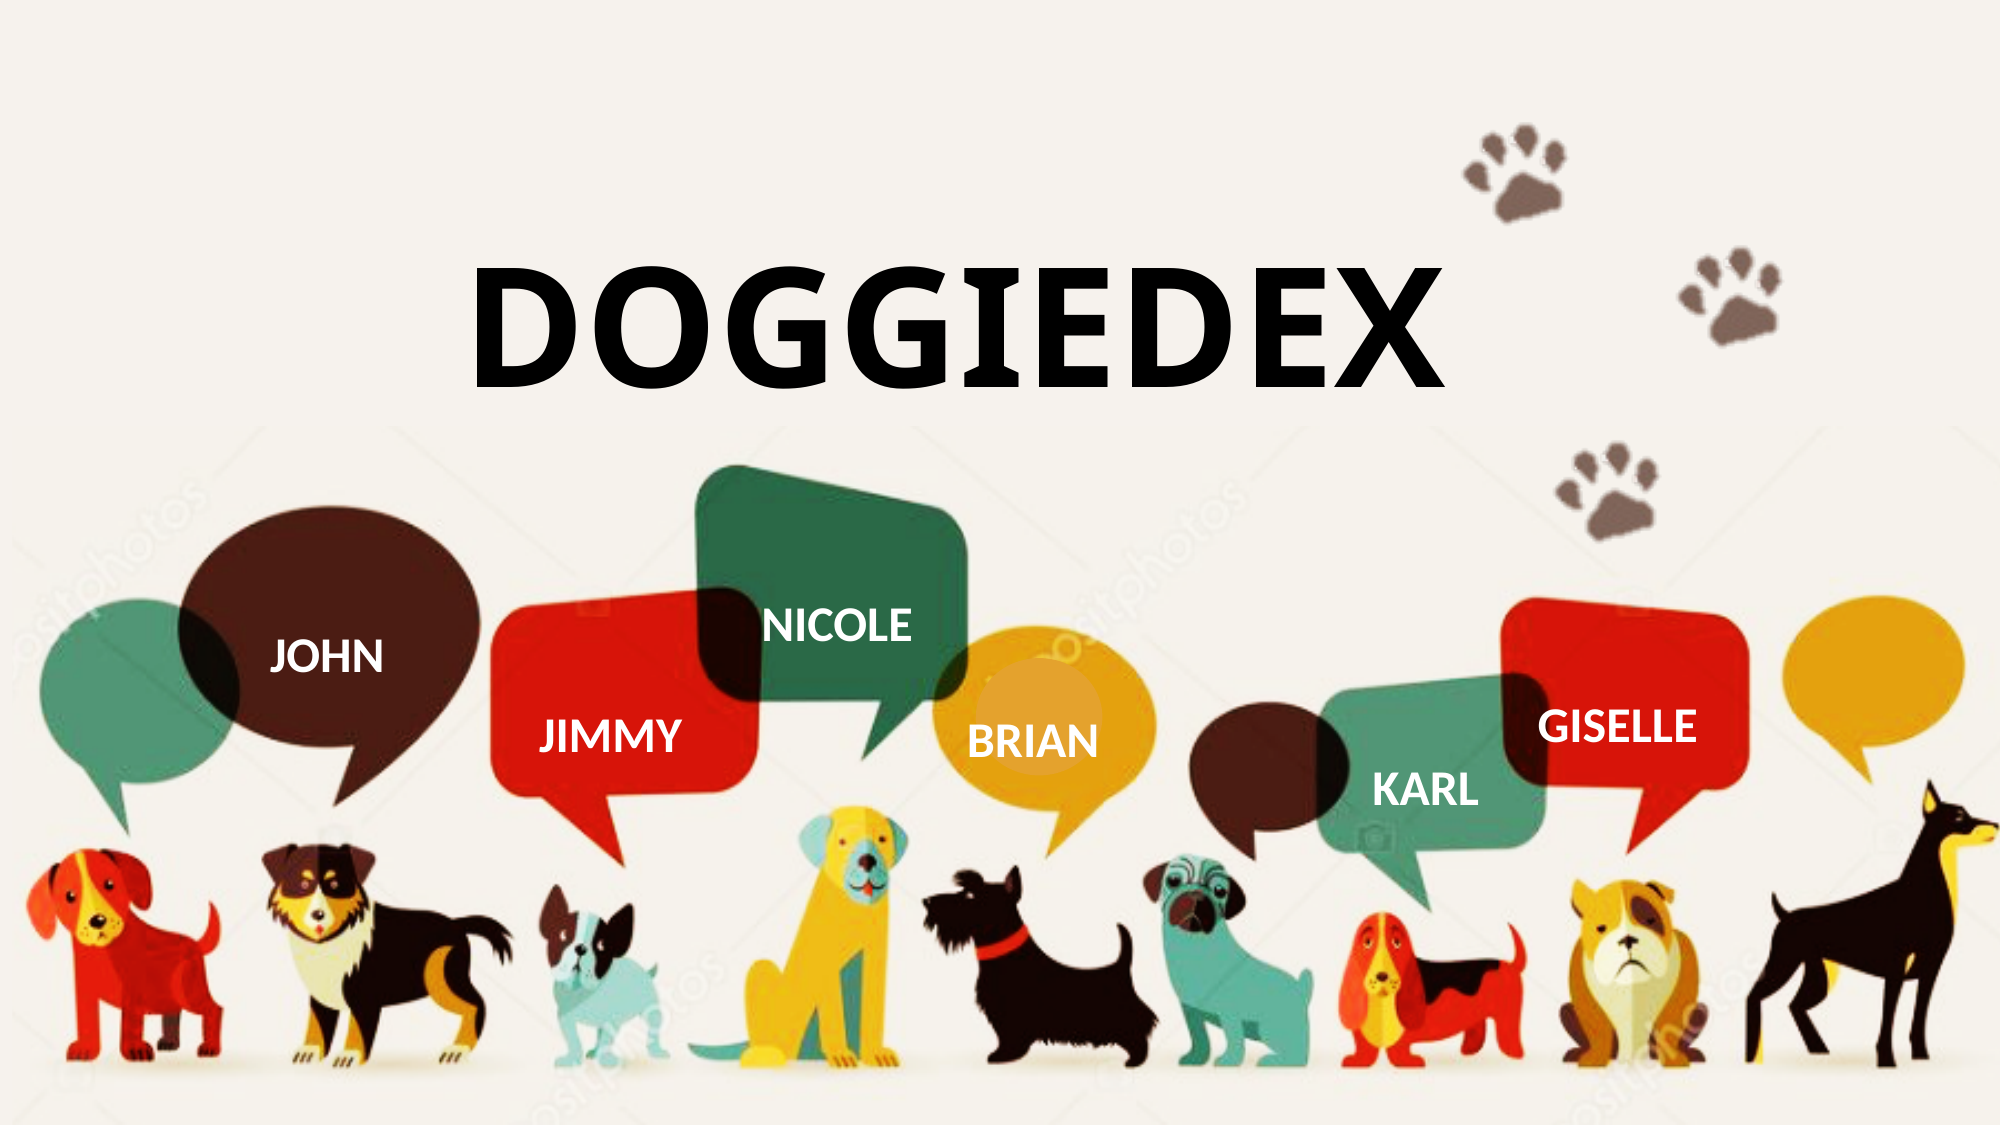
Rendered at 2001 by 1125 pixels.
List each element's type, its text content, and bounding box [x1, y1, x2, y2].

title DOGGIEDEX [183, 179, 1726, 425]
picture [1402, 73, 1859, 388]
picture [12, 390, 2000, 1125]
